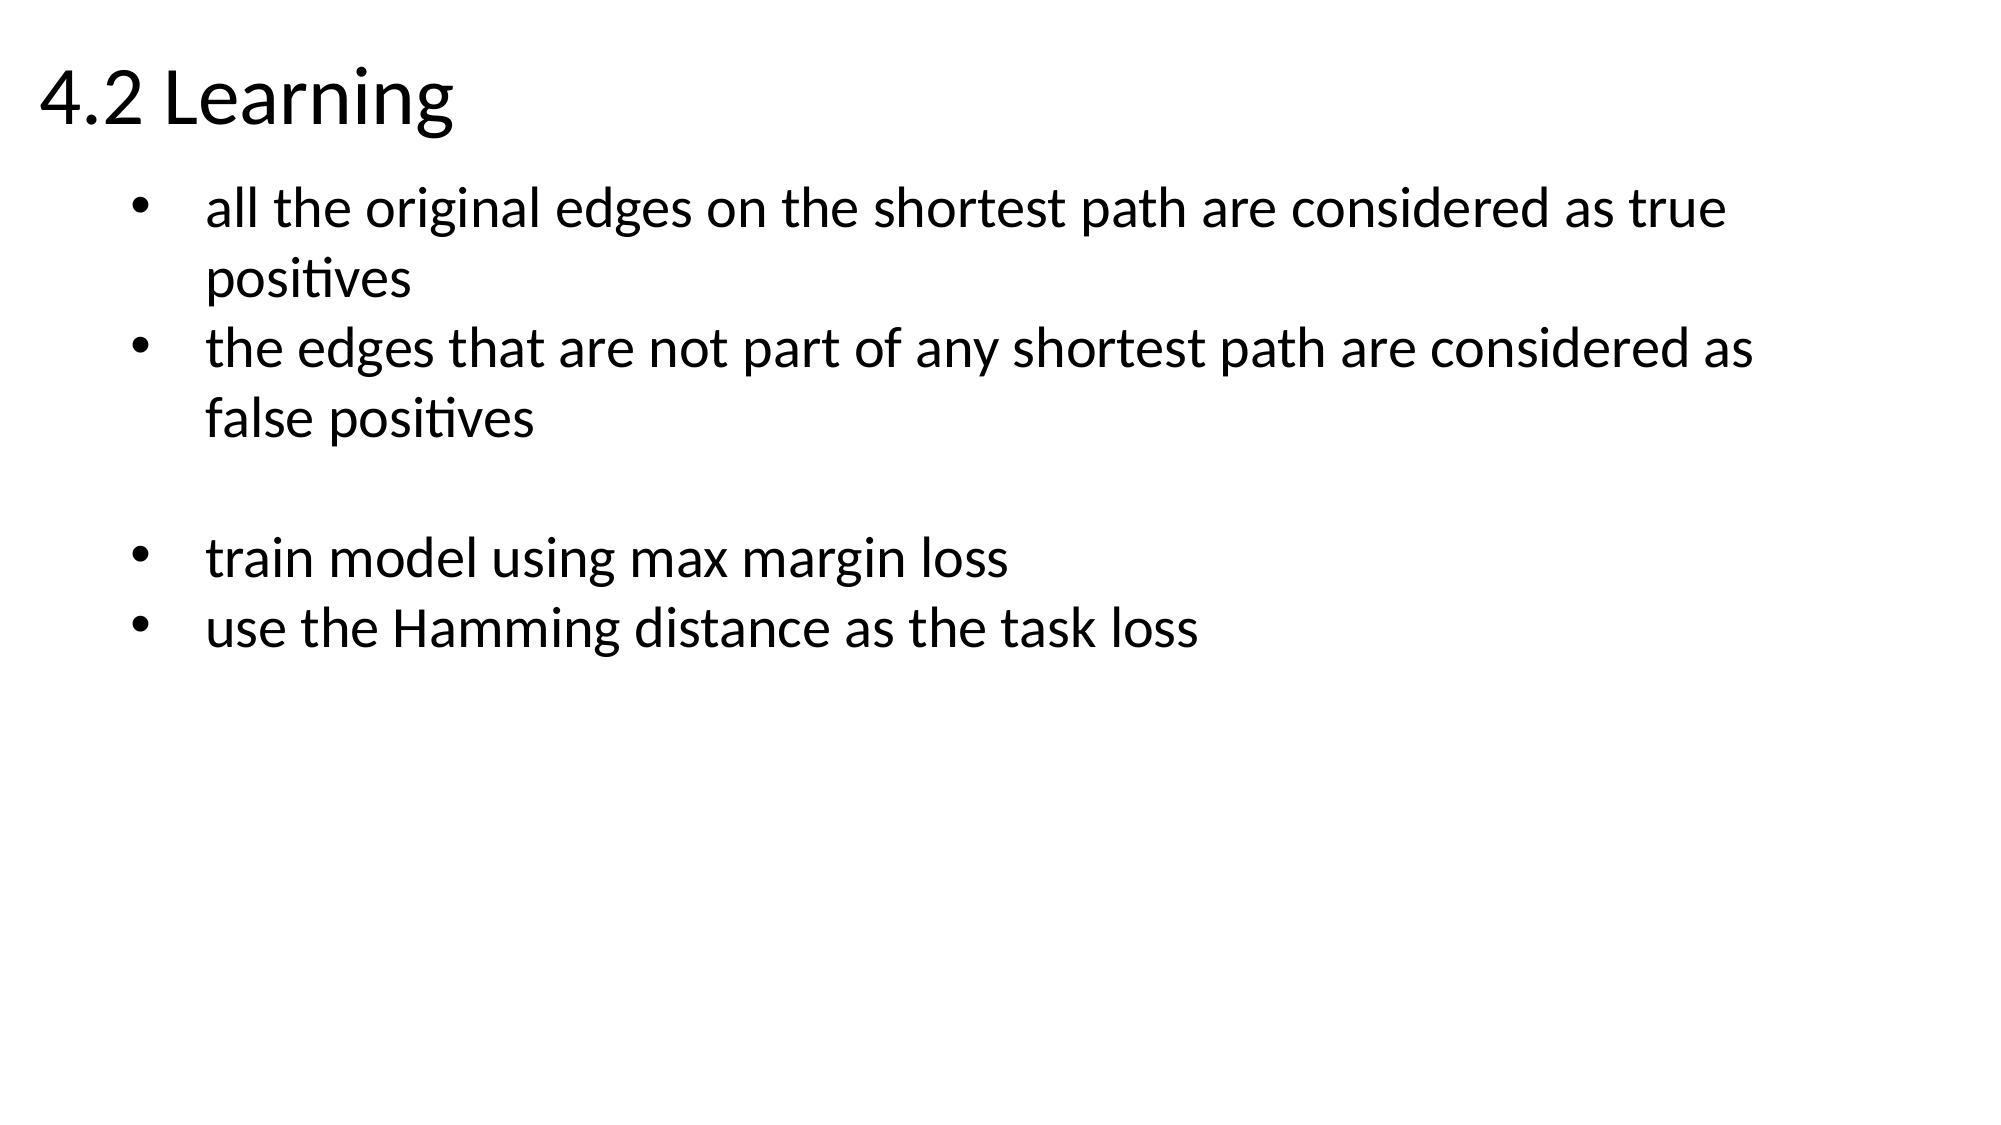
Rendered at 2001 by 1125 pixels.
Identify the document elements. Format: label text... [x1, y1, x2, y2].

text_box all the original edges on the shortest path are considered as true positives the edges that are not part of any shortest path are considered as false positives train model using max margin loss use the Hamming distance as the task loss [115, 161, 1860, 667]
text_box 4.2 Learning [24, 33, 1956, 149]
